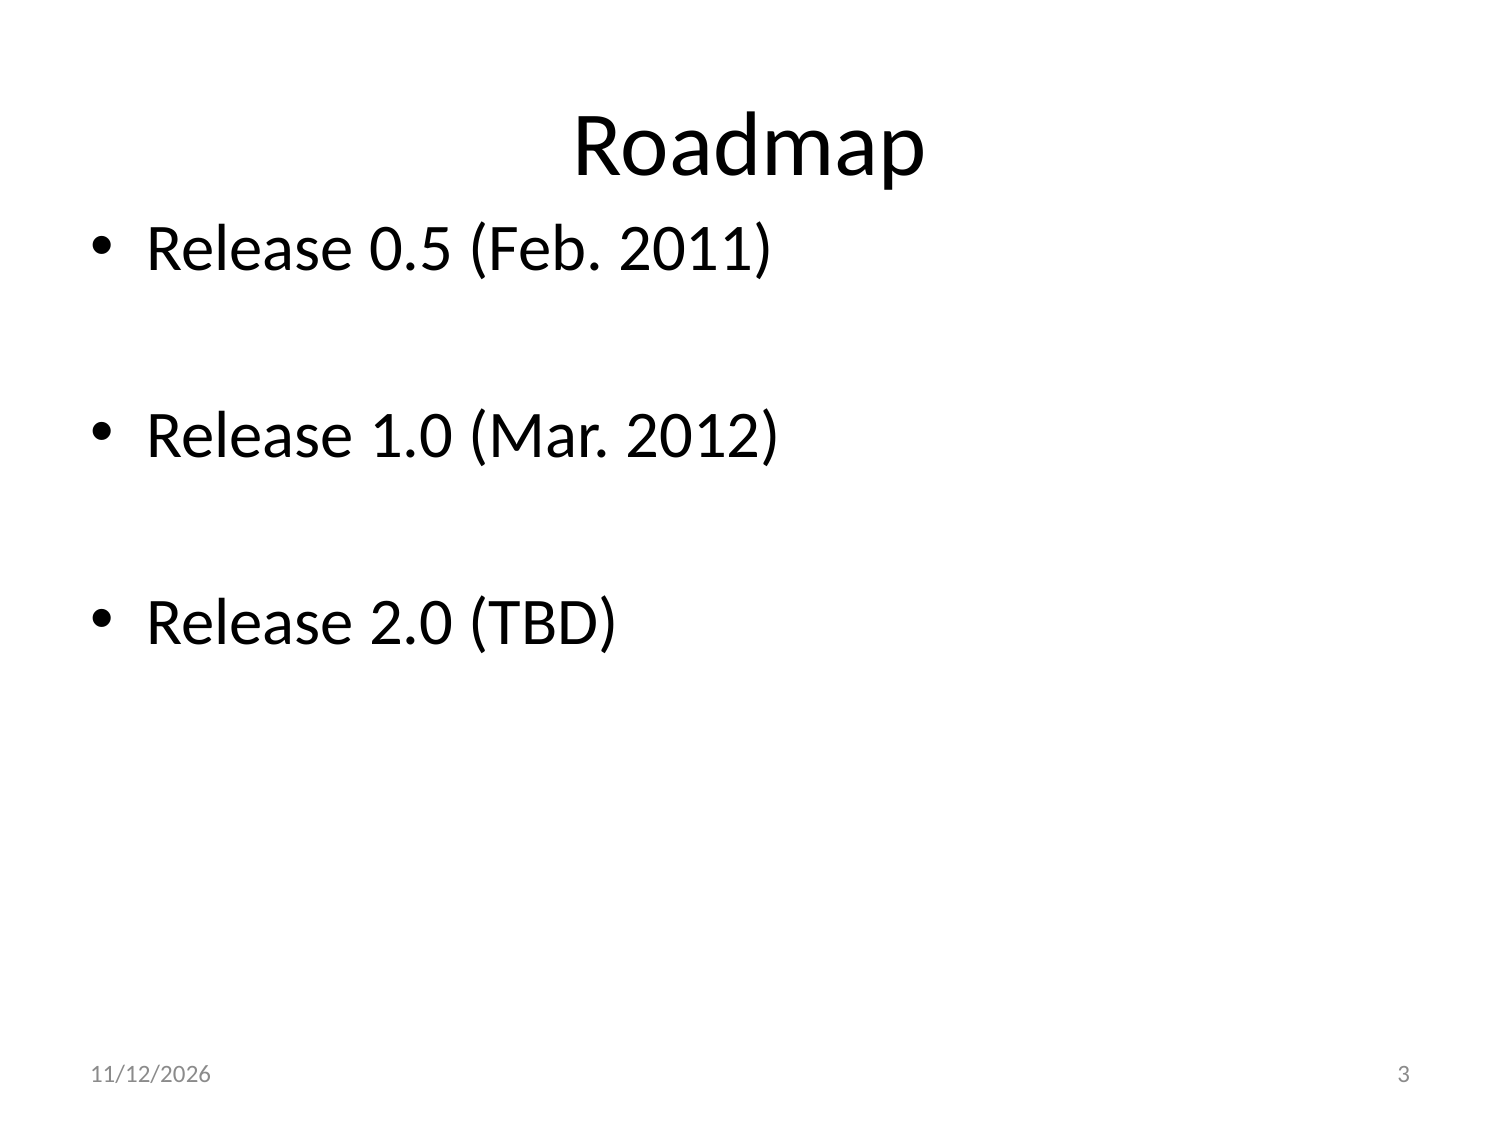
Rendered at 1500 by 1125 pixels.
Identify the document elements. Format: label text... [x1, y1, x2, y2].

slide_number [75, 1042, 425, 1103]
title Roadmap [75, 45, 1425, 196]
list Release 0.5 (Feb. 2011) Release 1.0 (Mar. 2012) Release 2.0 (TBD) [75, 196, 1425, 1035]
slide_number 3 [1074, 1042, 1425, 1103]
